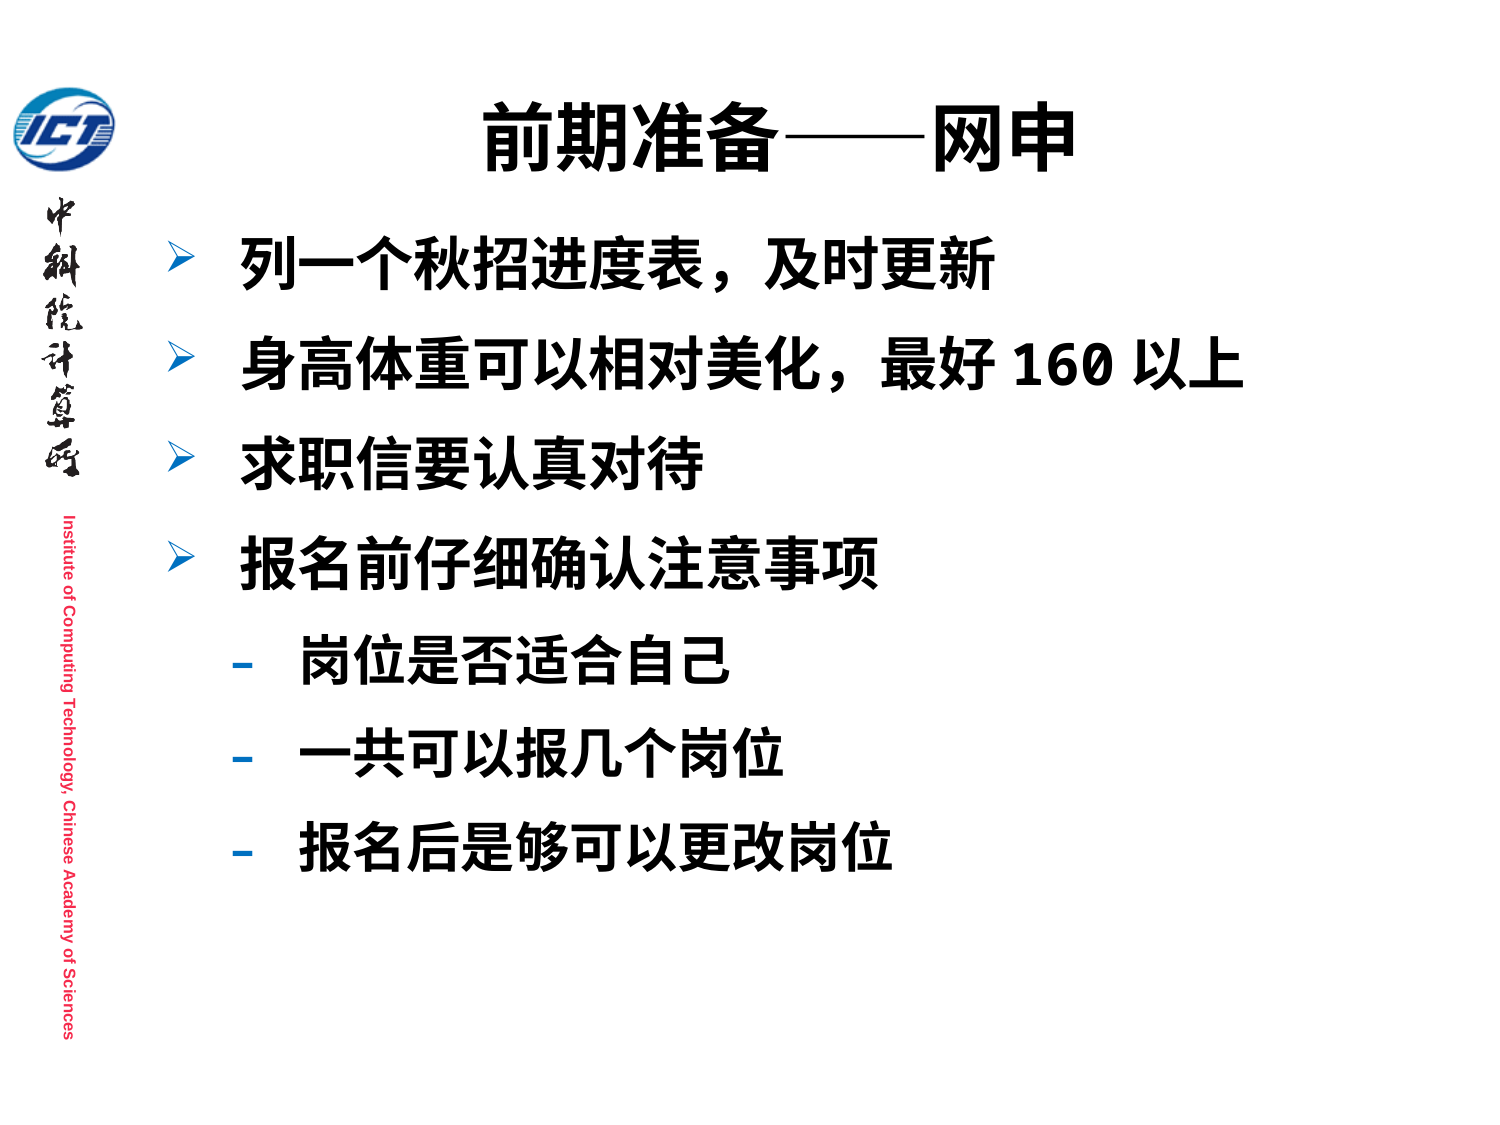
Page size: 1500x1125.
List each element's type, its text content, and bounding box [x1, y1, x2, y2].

picture [6, 85, 123, 179]
title 前期准备——网申 [135, 75, 1425, 197]
list 列一个秋招进度表，及时更新 身高体重可以相对美化，最好160以上 求职信要认真对待 报名前仔细确认注意事项 岗位是否适合自己 一共可以报几个岗位 报名后是够可以更改岗位 [135, 202, 1425, 1018]
picture [41, 196, 83, 477]
